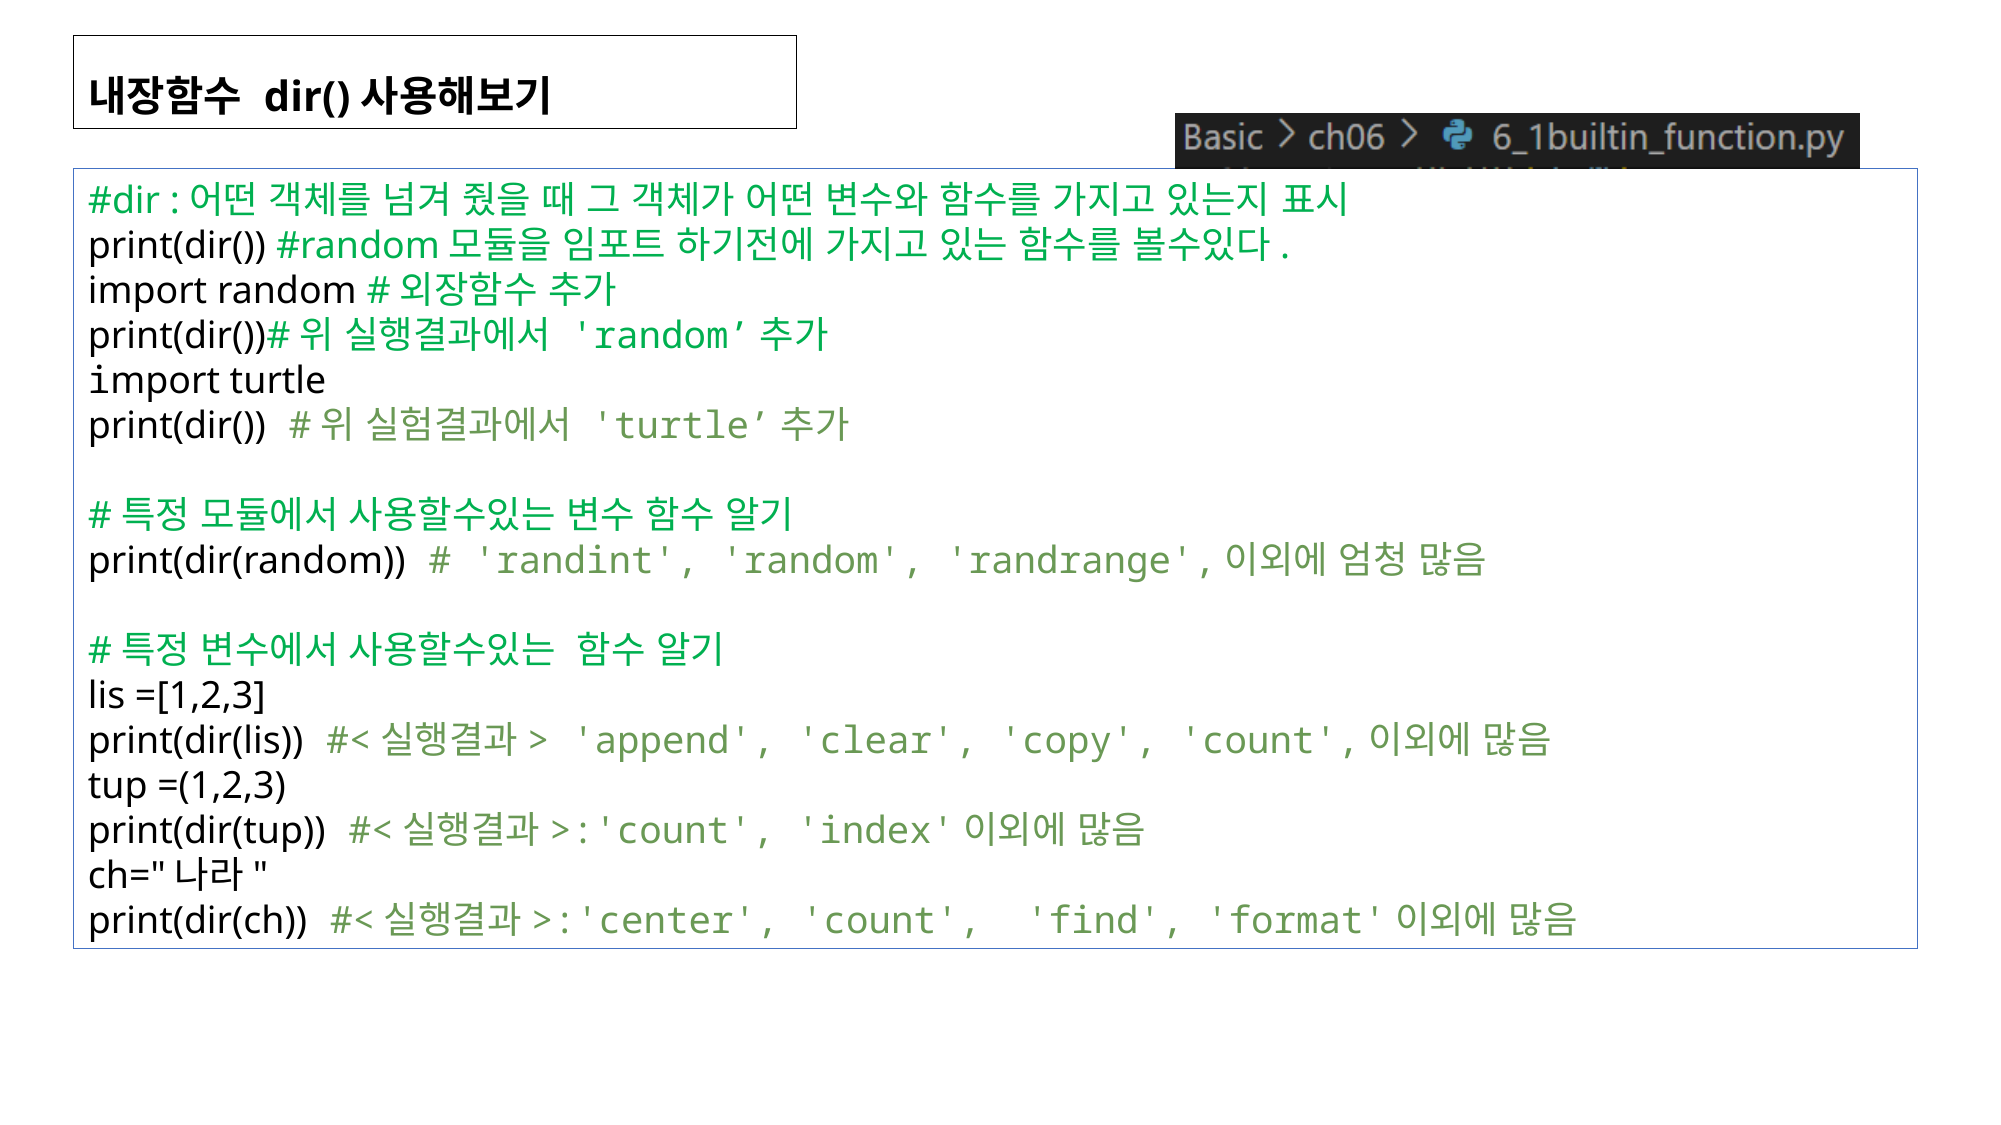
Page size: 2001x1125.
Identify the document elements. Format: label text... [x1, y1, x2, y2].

text_box #dir :어떤 객체를 넘겨 줬을 때 그 객체가 어떤 변수와 함수를 가지고 있는지 표시 print(dir()) #random모듈을 임포트 하기전에 가지고 있는 함수를 볼수있다. import random #외장함수 추가 print(dir())#위 실행결과에서 'random’추가 import turtle print(dir()) #위 실험결과에서 'turtle’추가 #특정 모듈에서 사용할수있는 변수 함수 알기 print(dir(random)) # 'randint', 'random', 'randrange',이외에 엄청 많음 #특정 변수에서 사용할수있는 함수 알기 lis =[1,2,3] print(dir(lis)) #<실행결과> 'append', 'clear', 'copy', 'count',이외에 많음 tup =(1,2,3) print(dir(tup)) #<실행결과>:'count', 'index'이외에 많음 ch="나라" print(dir(ch)) #<실행결과>:'center', 'count', 'find', 'format'이외에 많음 [73, 168, 1918, 949]
picture [1175, 113, 1860, 169]
text_box 내장함수 dir()사용해보기 [73, 35, 797, 129]
